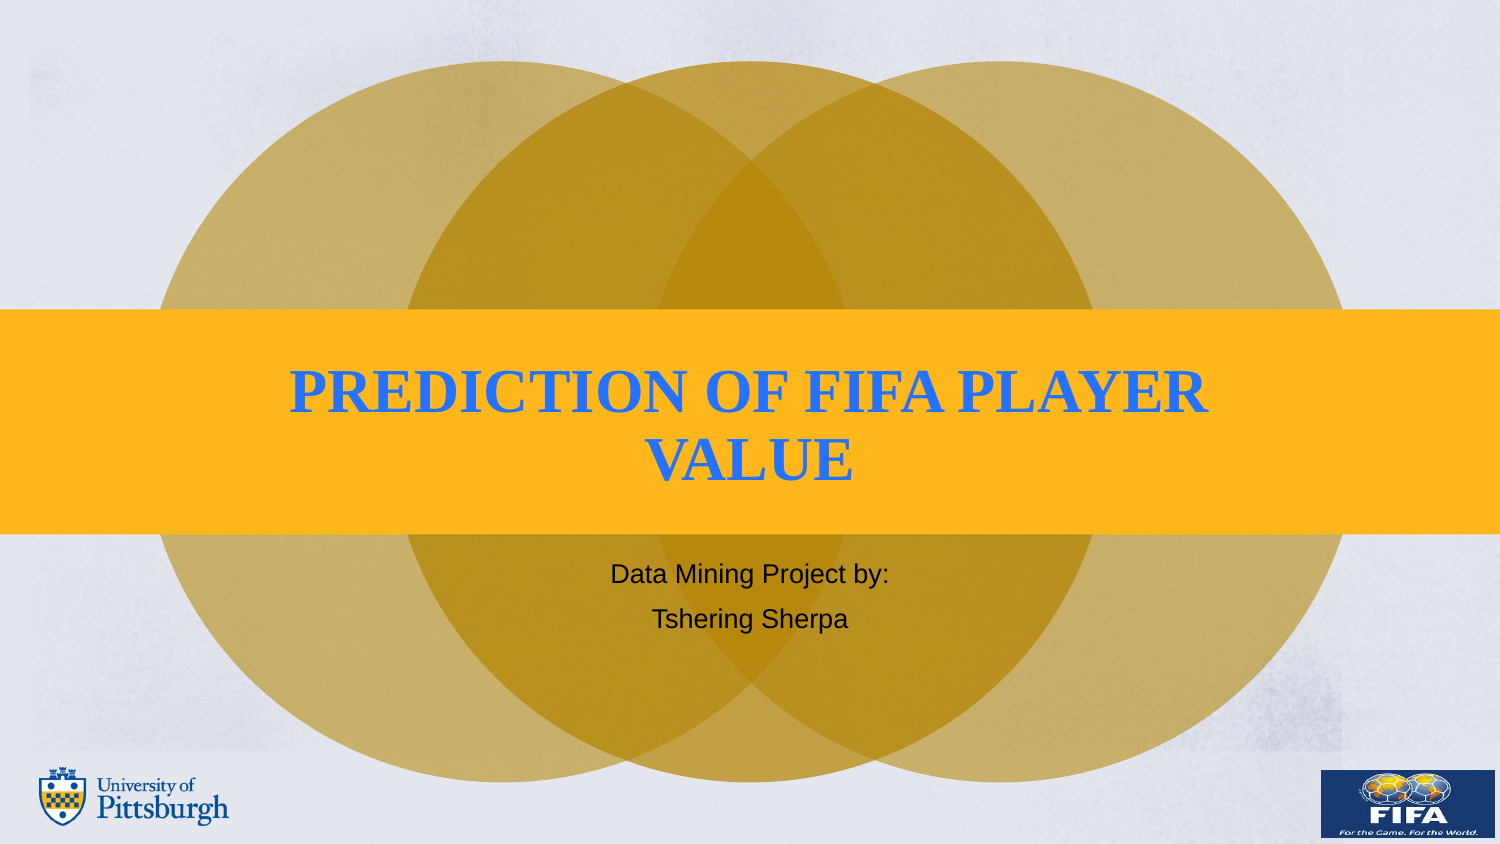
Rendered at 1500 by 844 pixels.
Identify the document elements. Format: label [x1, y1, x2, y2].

text_box [0, 308, 142, 535]
text_box [1361, 308, 1500, 535]
picture [0, 0, 1500, 308]
text_box [142, 61, 1361, 783]
picture [0, 535, 1500, 844]
